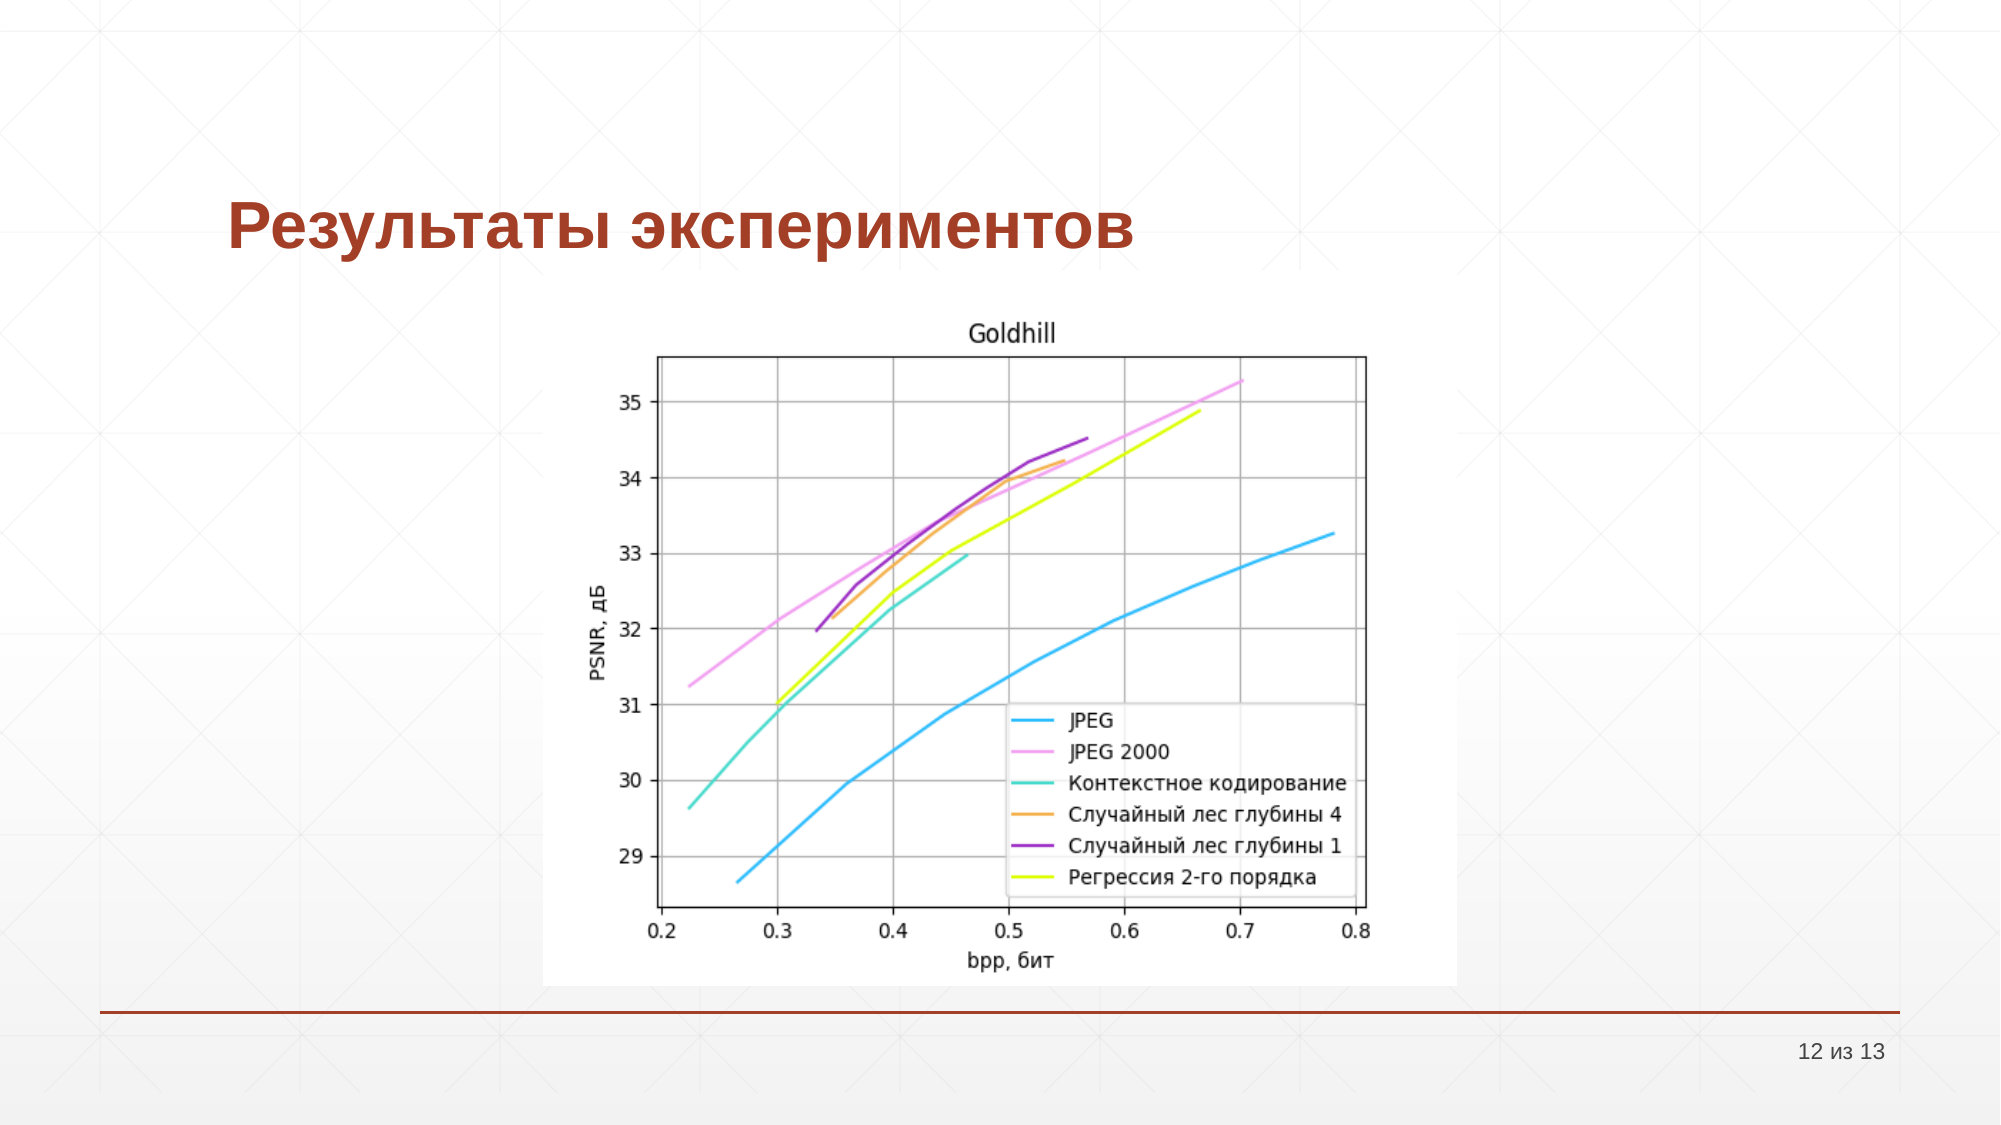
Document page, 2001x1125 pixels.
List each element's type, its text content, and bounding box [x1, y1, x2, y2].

slide_number 12 из 13 [1749, 1031, 1901, 1069]
picture [543, 269, 1457, 986]
title Результаты экспериментов [212, 82, 1788, 271]
